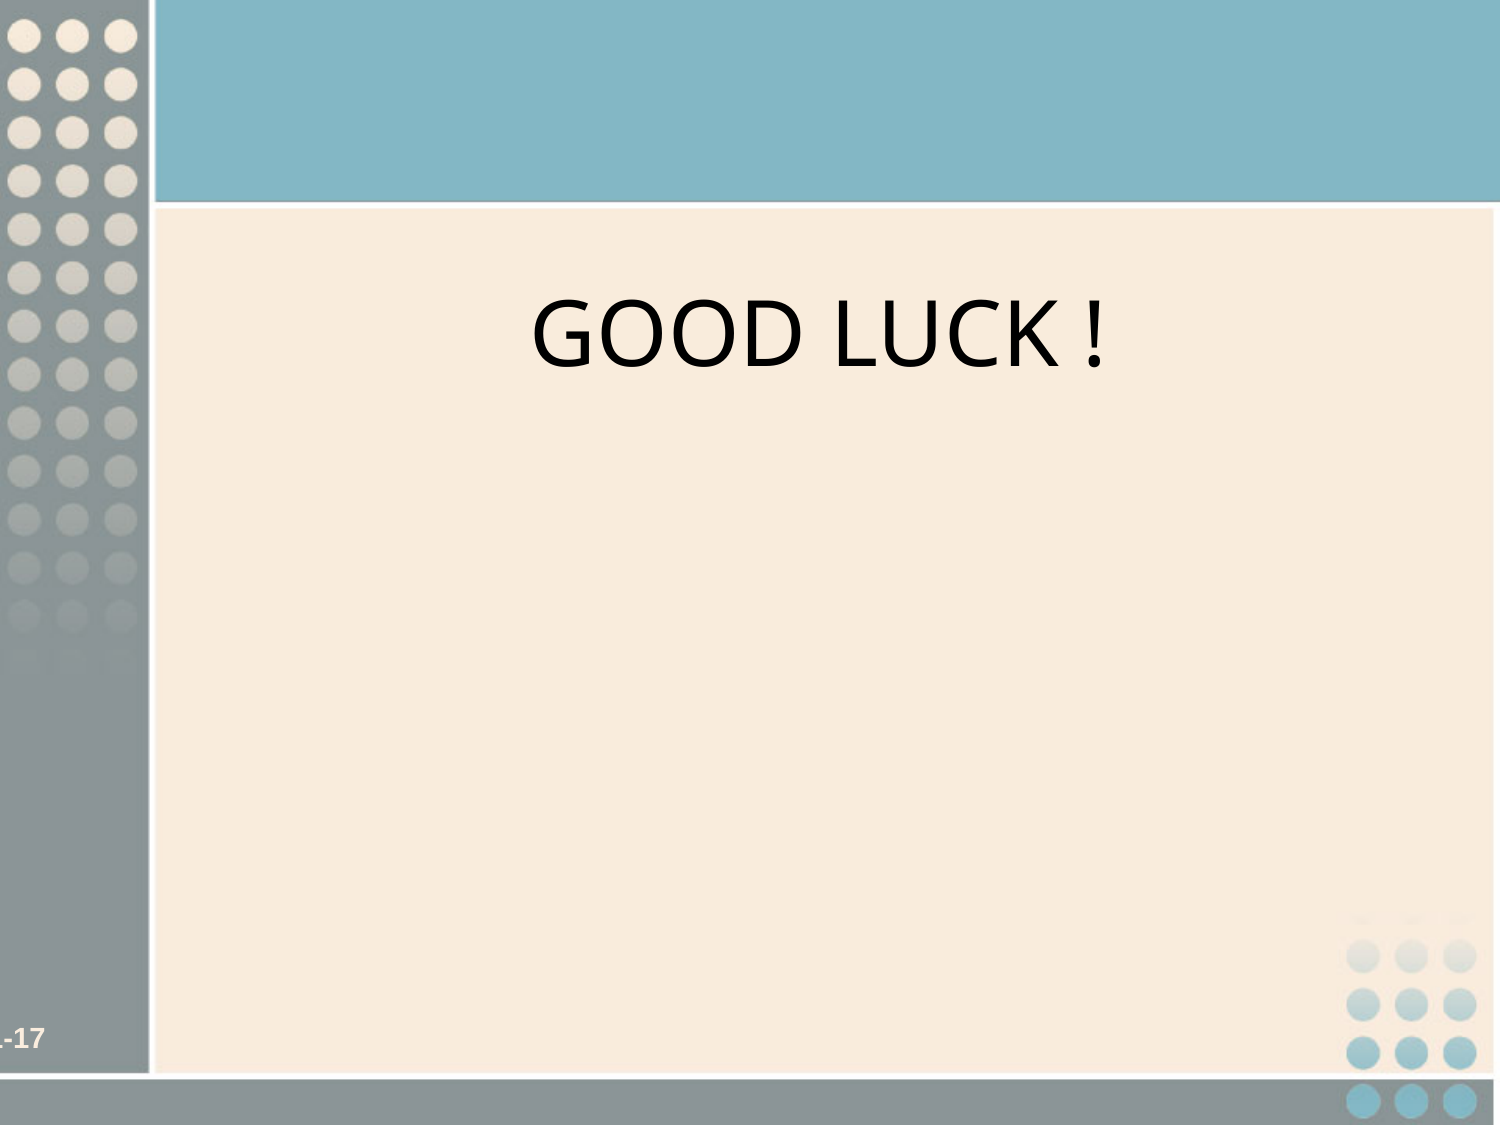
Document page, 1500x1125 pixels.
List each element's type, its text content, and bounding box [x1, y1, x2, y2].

title GOOD LUCK ! [174, 212, 1463, 599]
picture [0, 0, 1500, 1125]
